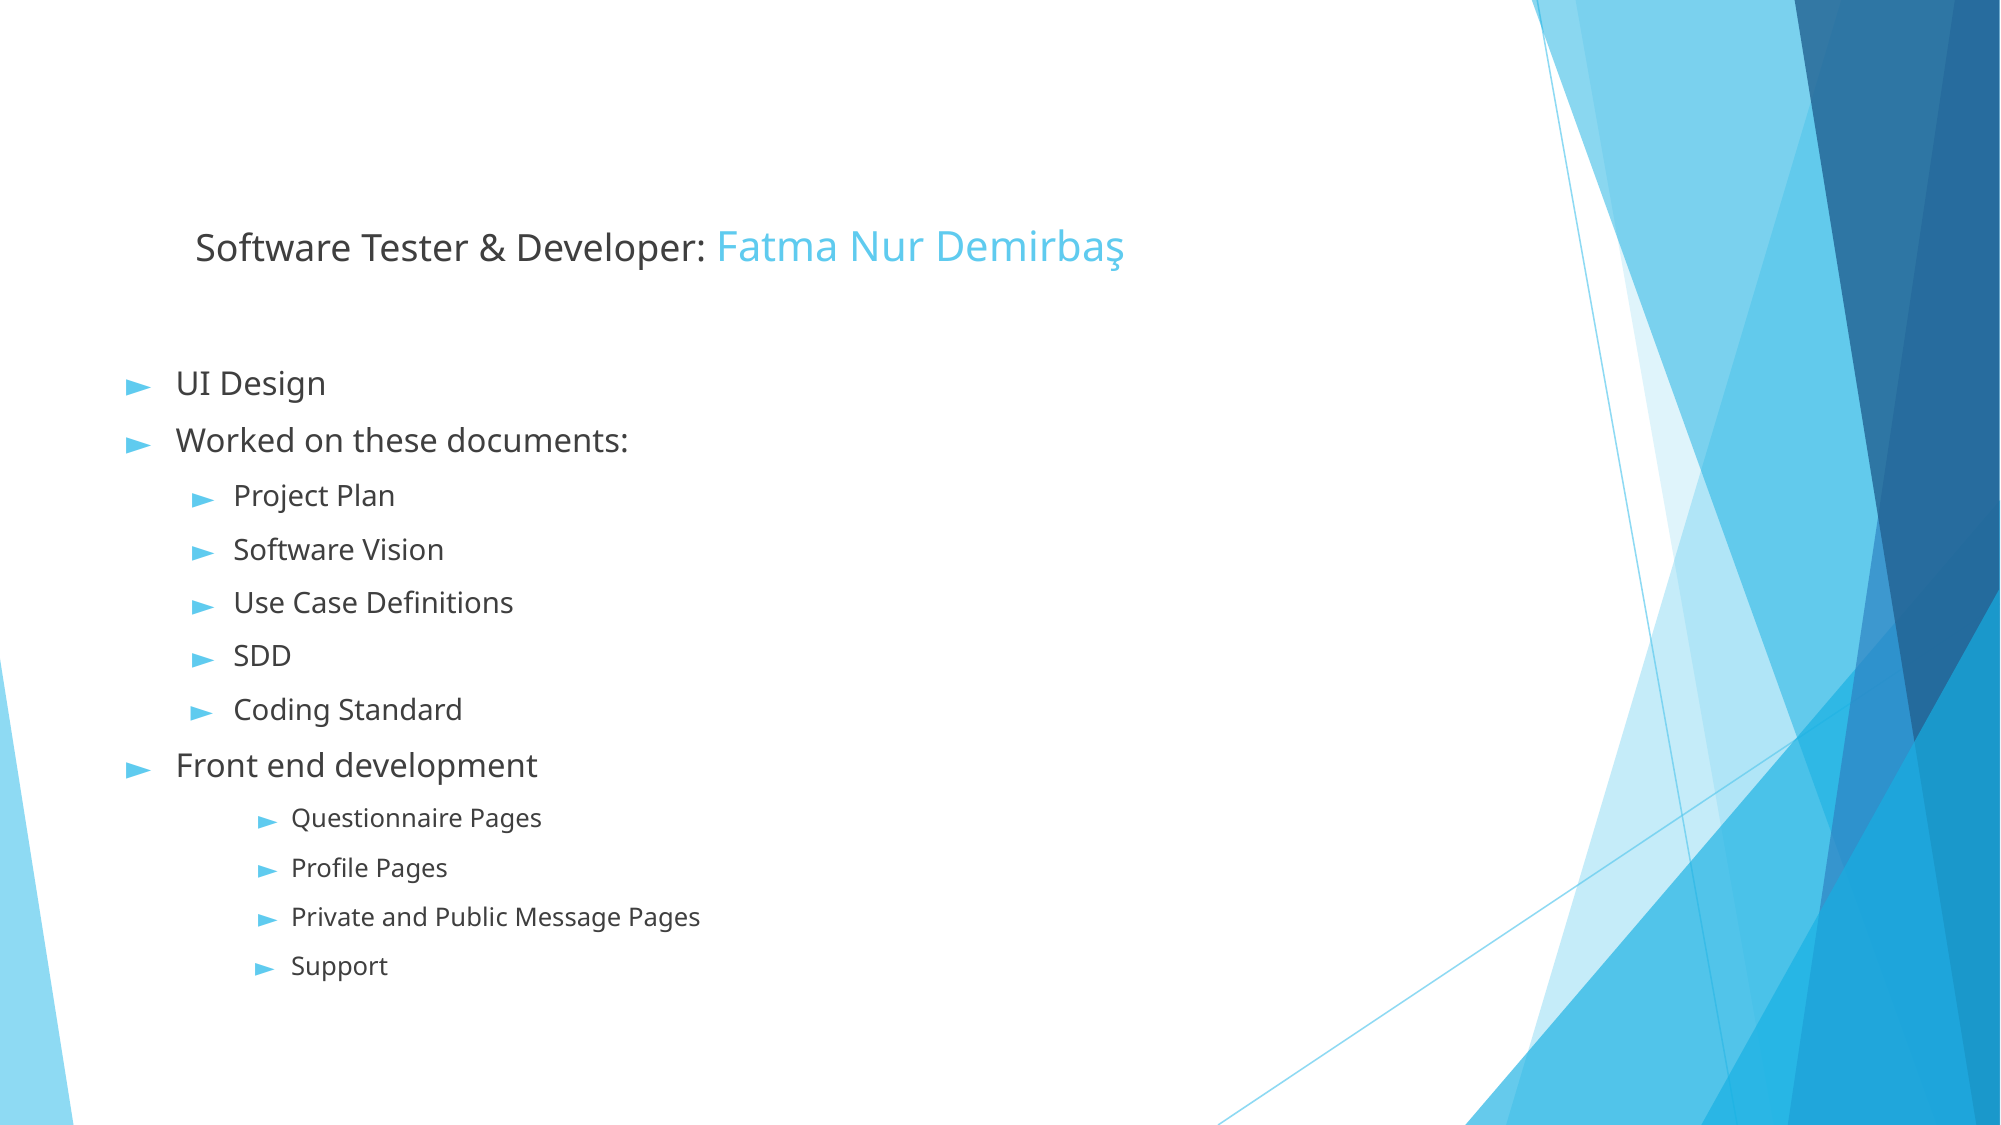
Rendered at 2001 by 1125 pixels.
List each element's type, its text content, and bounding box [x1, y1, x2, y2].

list UI Design Worked on these documents: Project Plan Software Vision Use Case Definitions SDD Coding Standard Front end development Questionnaire Pages Profile Pages Private and Public Message Pages Support [111, 354, 1522, 992]
text_box Software Tester & Developer: Fatma Nur Demirbaş [180, 211, 1226, 293]
